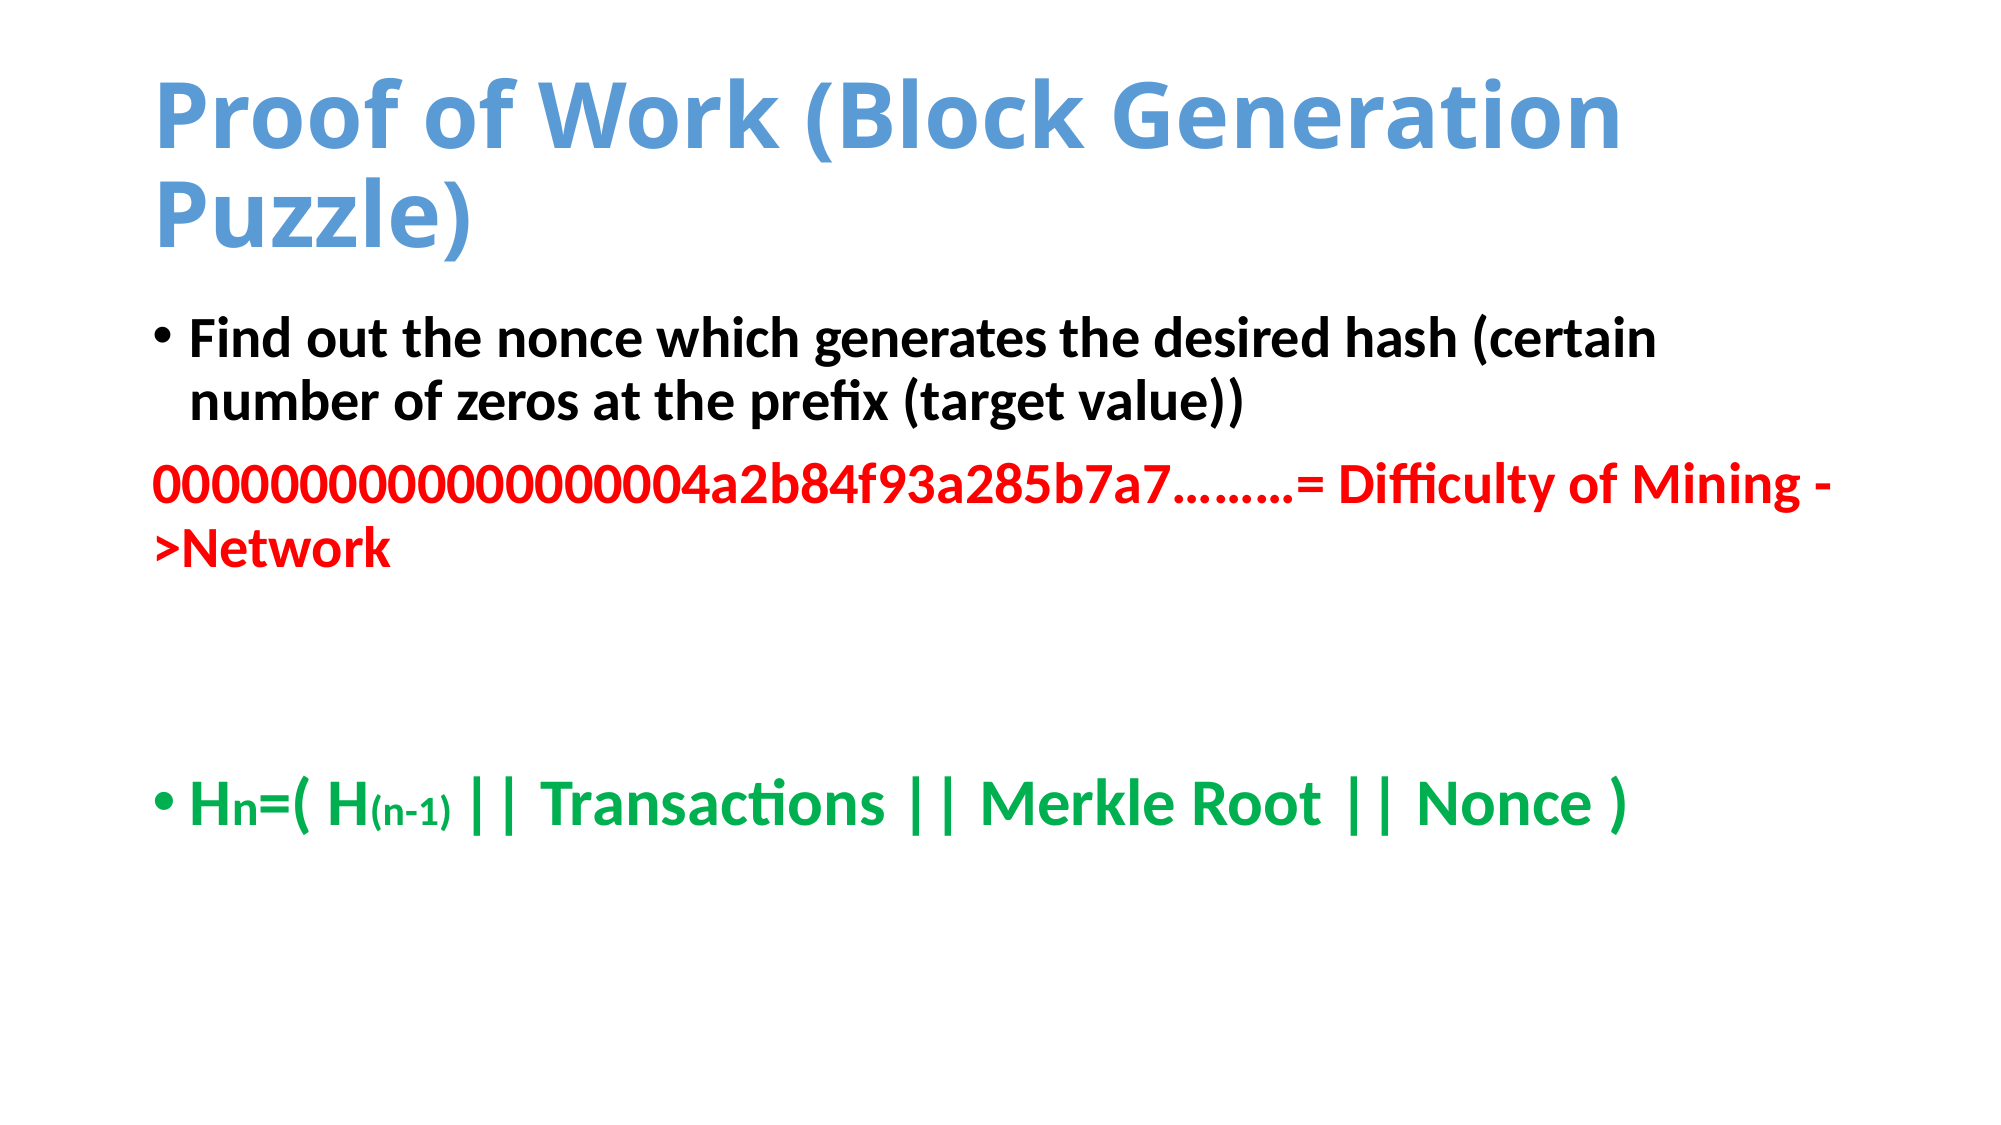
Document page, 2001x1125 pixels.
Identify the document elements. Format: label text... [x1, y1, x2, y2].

list Find out the nonce which generates the desired hash (certain number of zeros at the prefix (target value)) 0000000000000000004a2b84f93a285b7a7………= Difficulty of Mining ->Network Hn=( H(n-1) || Transactions || Merkle Root || Nonce ) [137, 299, 1863, 1014]
title Proof of Work (Block Generation Puzzle) [137, 59, 1863, 278]
